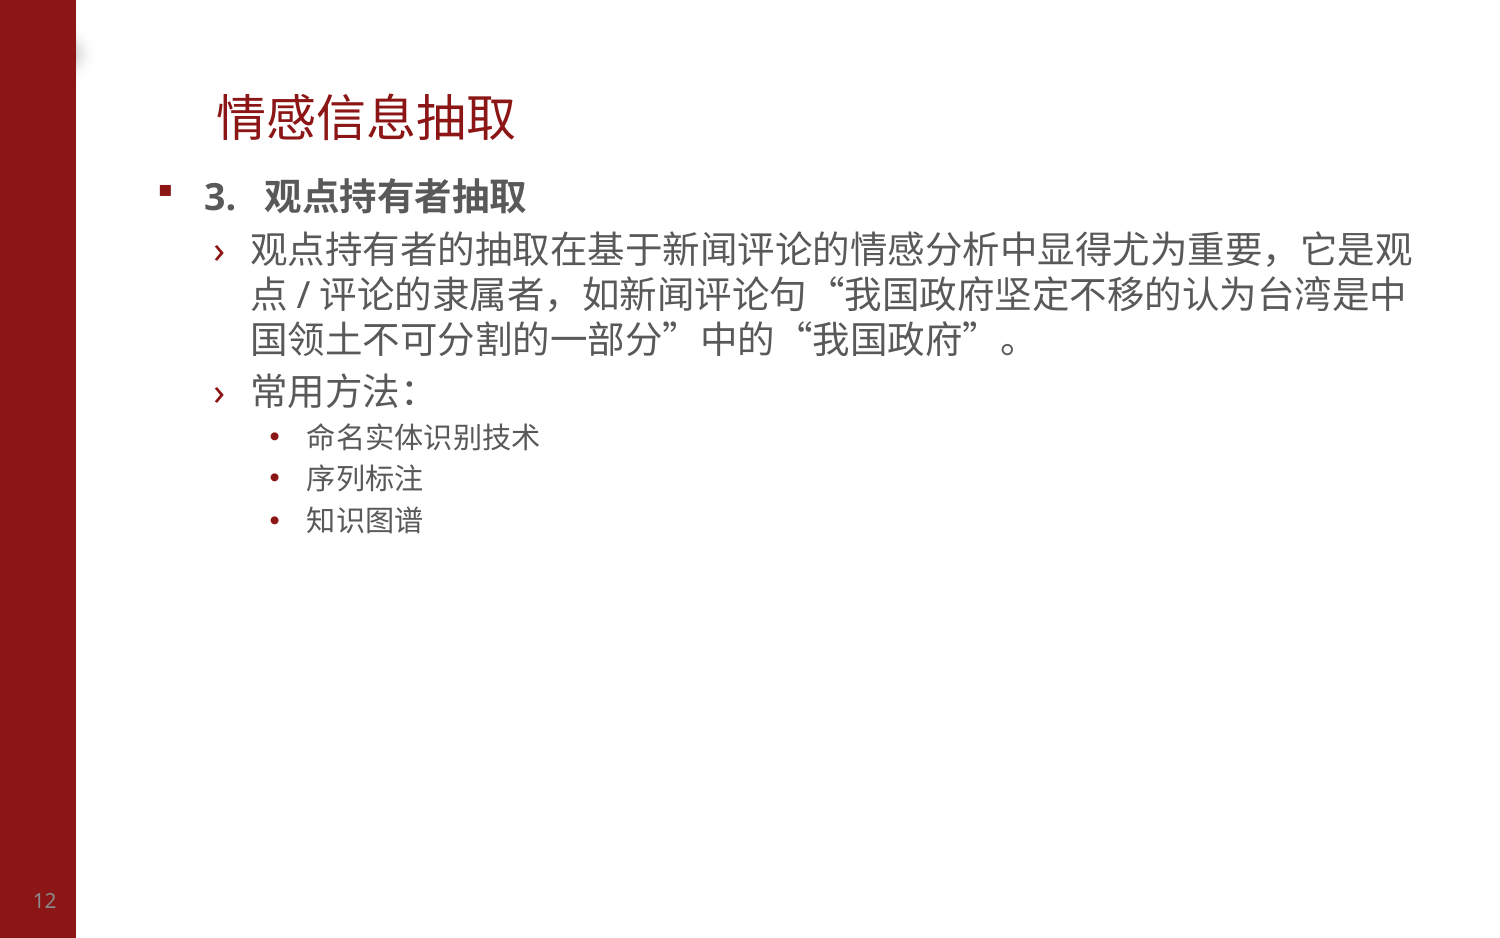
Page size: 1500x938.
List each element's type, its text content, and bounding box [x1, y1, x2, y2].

title 情感信息抽取 [216, 65, 1420, 155]
picture [0, 0, 1500, 938]
slide_number 12 [17, 876, 157, 927]
list 3. 观点持有者抽取 观点持有者的抽取在基于新闻评论的情感分析中显得尤为重要，它是观点/评论的隶属者，如新闻评论句“我国政府坚定不移的认为台湾是中国领土不可分割的一部分”中的“我国政府”。 常用方法： 命名实体识别技术 序列标注 知识图谱 [156, 165, 1421, 851]
